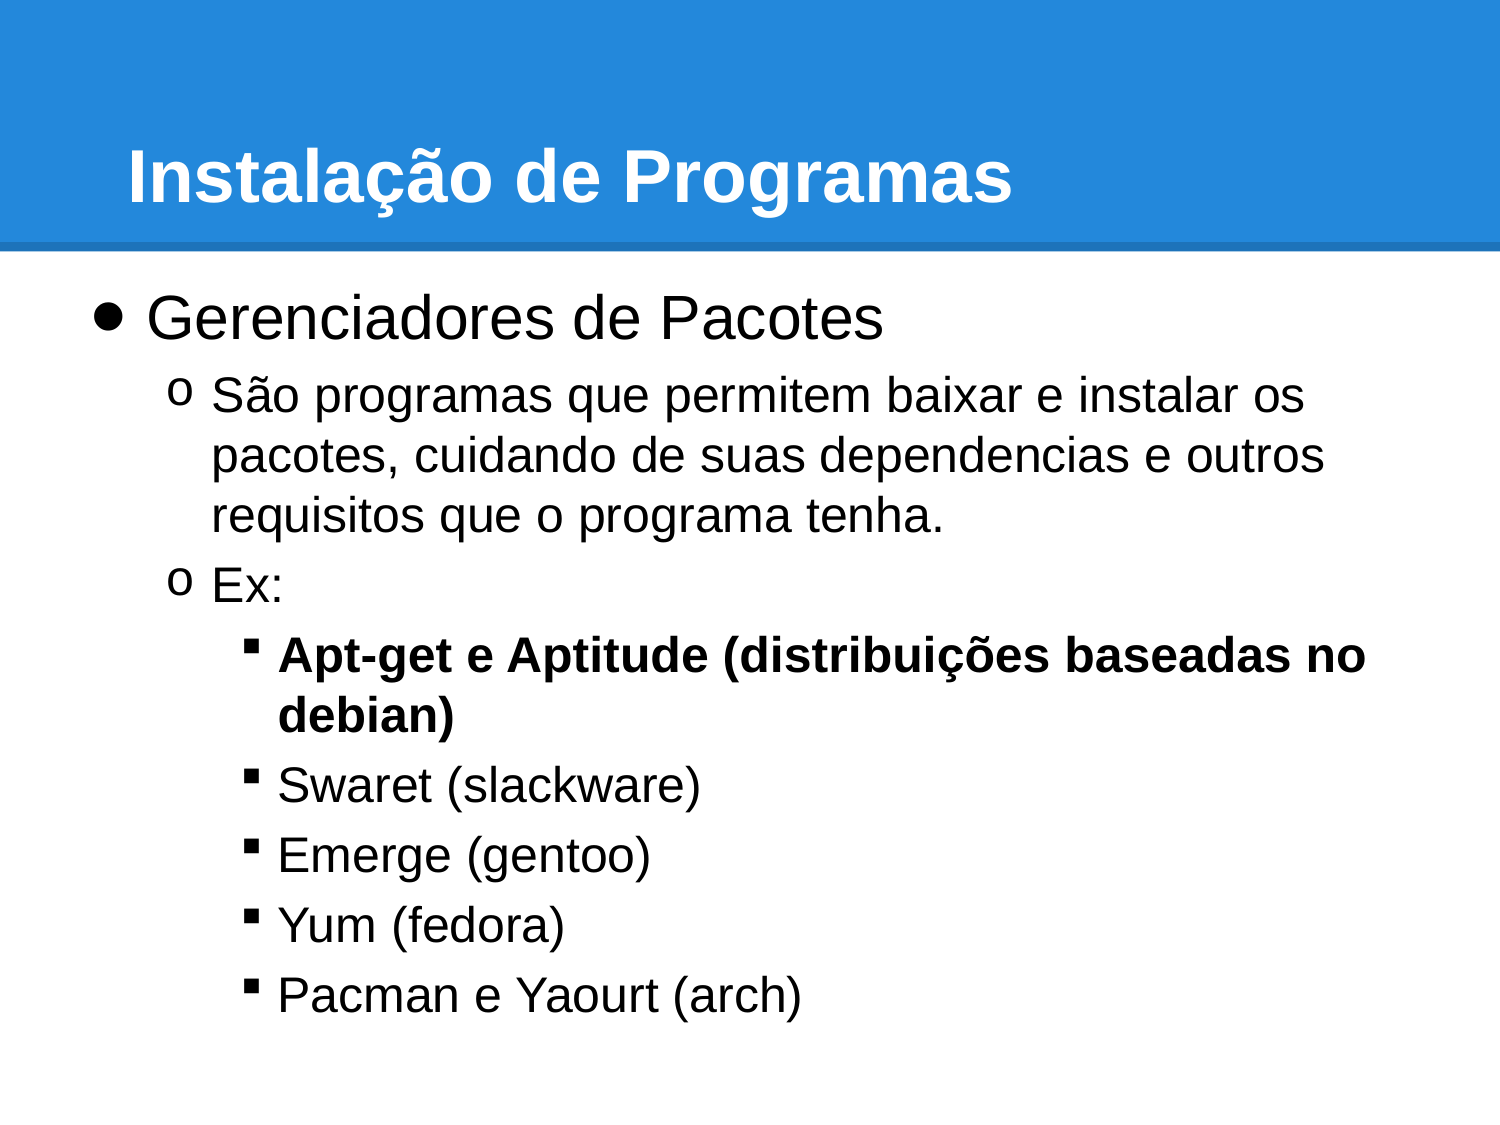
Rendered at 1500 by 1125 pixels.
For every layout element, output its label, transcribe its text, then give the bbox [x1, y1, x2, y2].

list Gerenciadores de Pacotes São programas que permitem baixar e instalar os pacotes, cuidando de suas dependencias e outros requisitos que o programa tenha. Ex: Apt-get e Aptitude (distribuições baseadas no debian) Swaret (slackware) Emerge (gentoo) Yum (fedora) Pacman e Yaourt (arch) [75, 262, 1425, 1078]
title Instalação de Programas [75, 45, 1425, 233]
